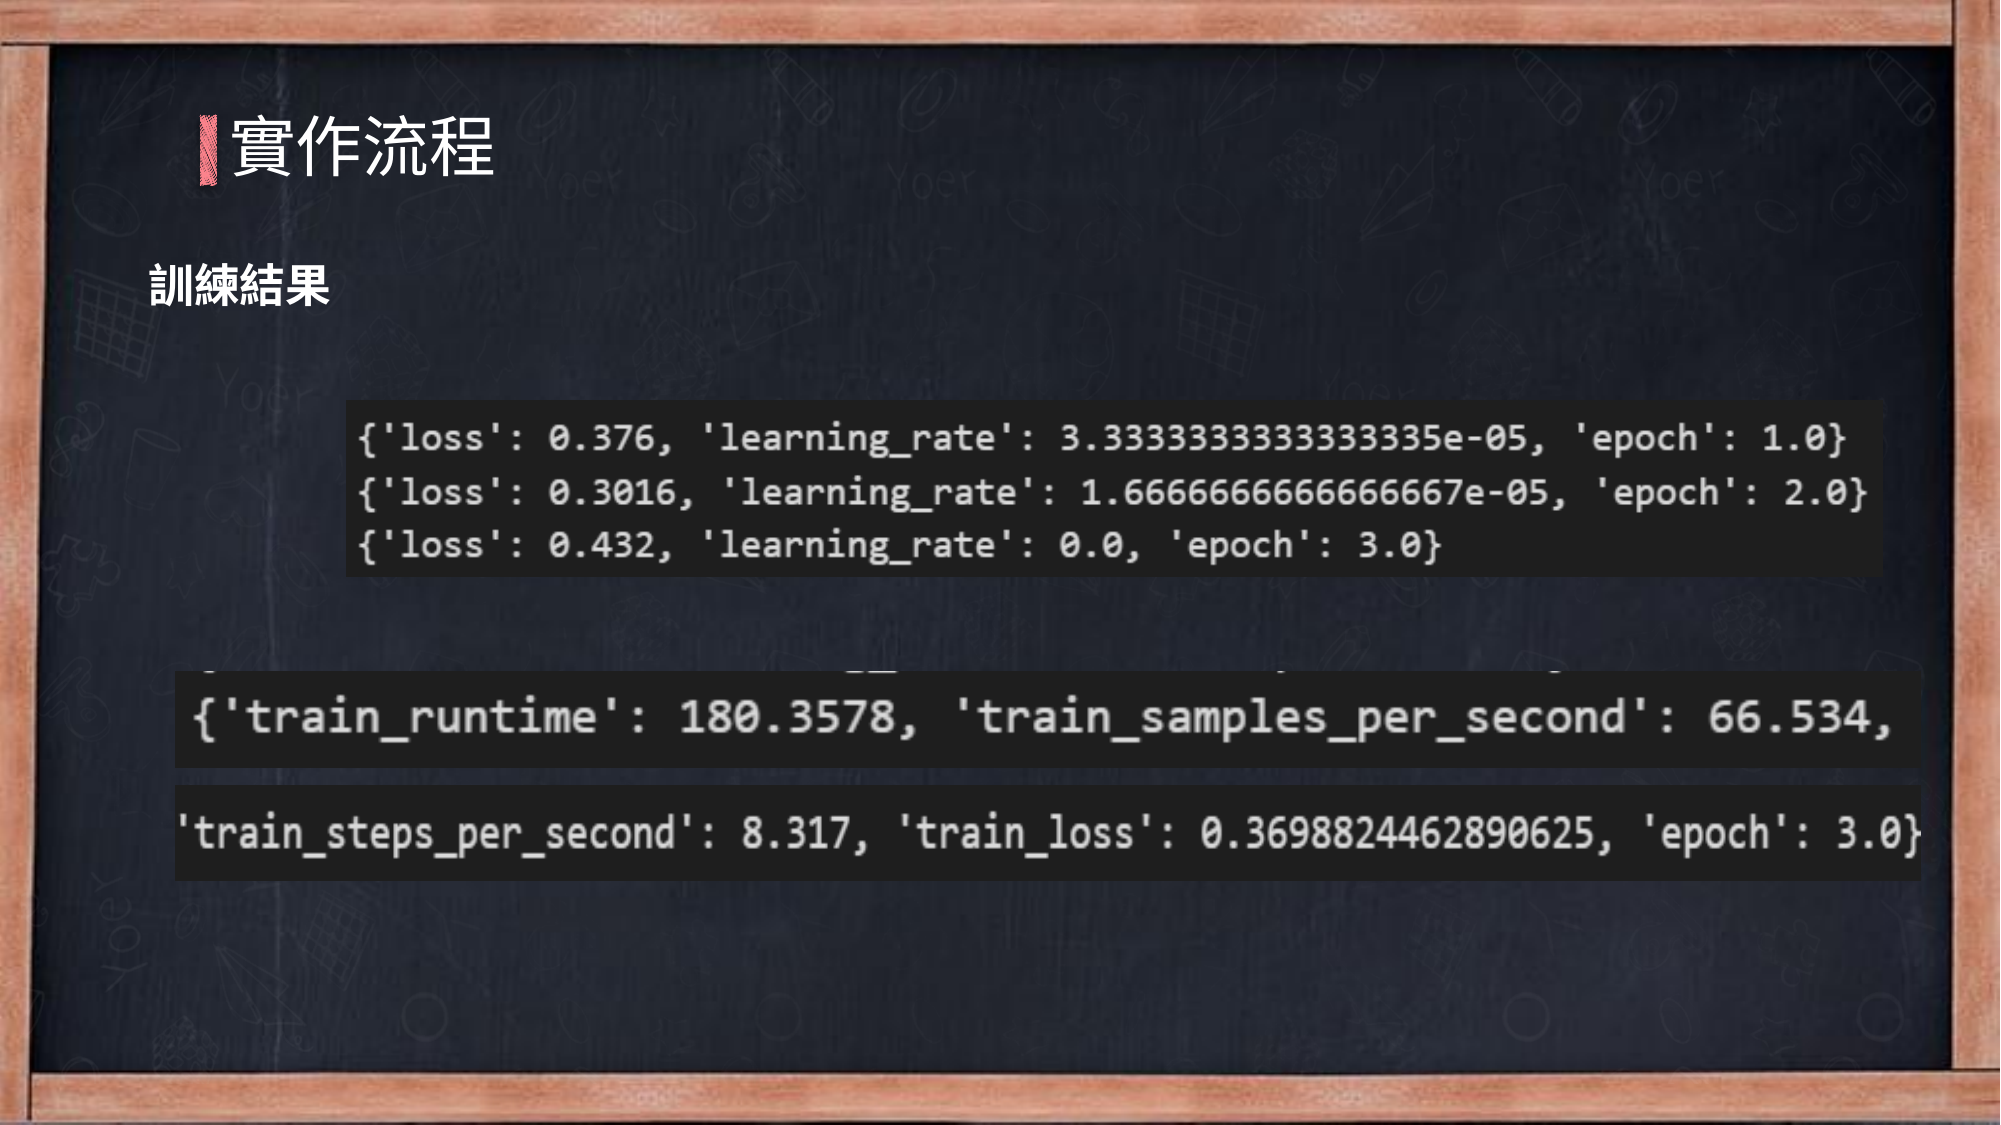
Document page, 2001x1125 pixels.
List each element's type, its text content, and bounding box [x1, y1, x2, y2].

picture [0, 0, 2000, 1125]
text_box 訓練結果 [133, 235, 1523, 319]
text_box 實作流程 [214, 97, 1150, 193]
text_box [199, 114, 217, 186]
